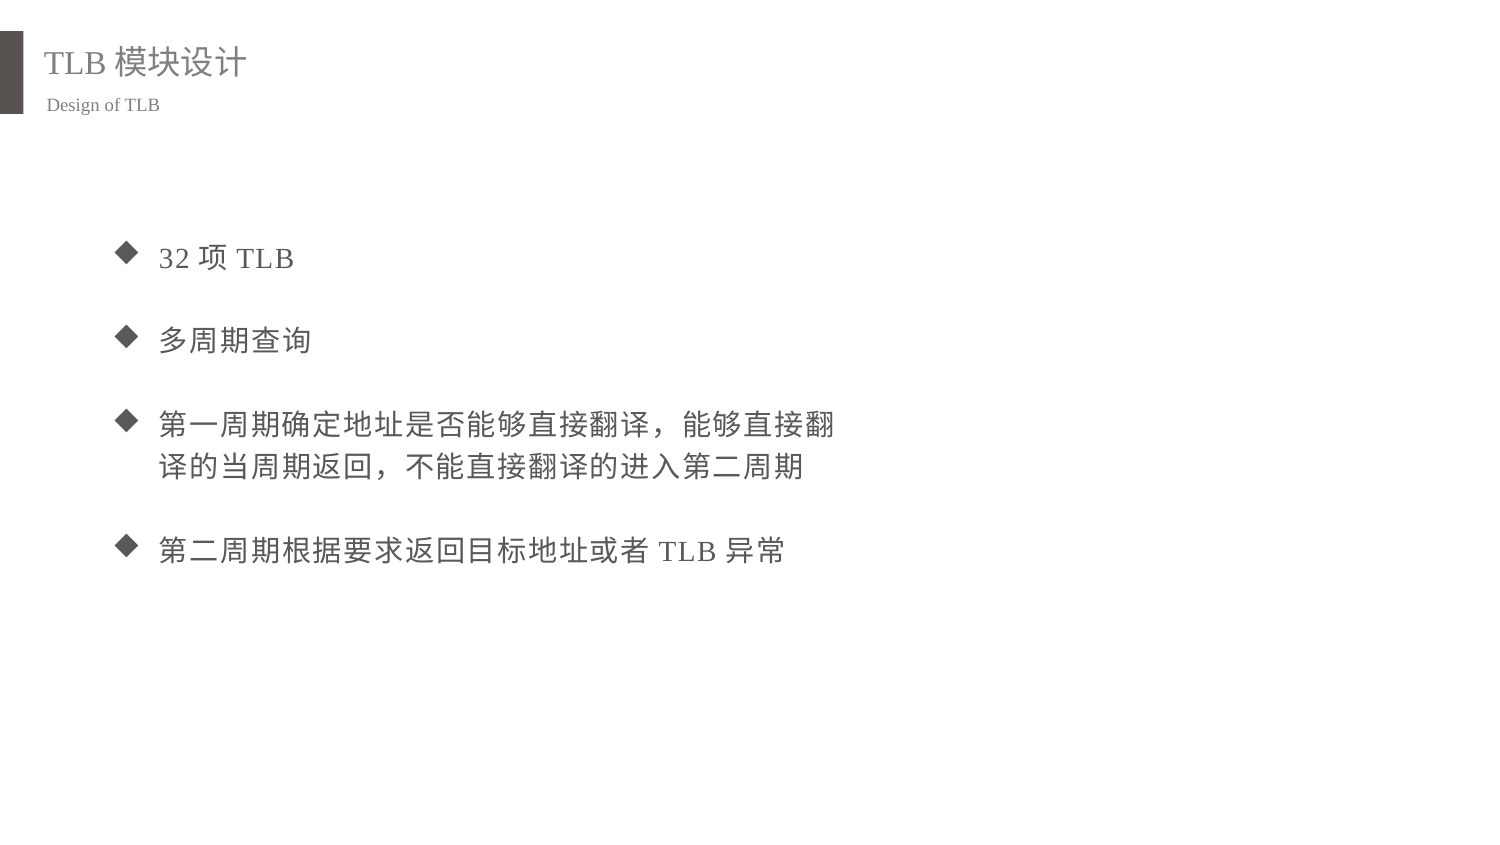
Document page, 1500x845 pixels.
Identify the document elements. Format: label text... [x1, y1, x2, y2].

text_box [0, 0, 414, 169]
text_box 32项TLB 多周期查询 第一周期确定地址是否能够直接翻译，能够直接翻译的当周期返回，不能直接翻译的进入第二周期 第二周期根据要求返回目标地址或者TLB异常 [112, 231, 857, 568]
